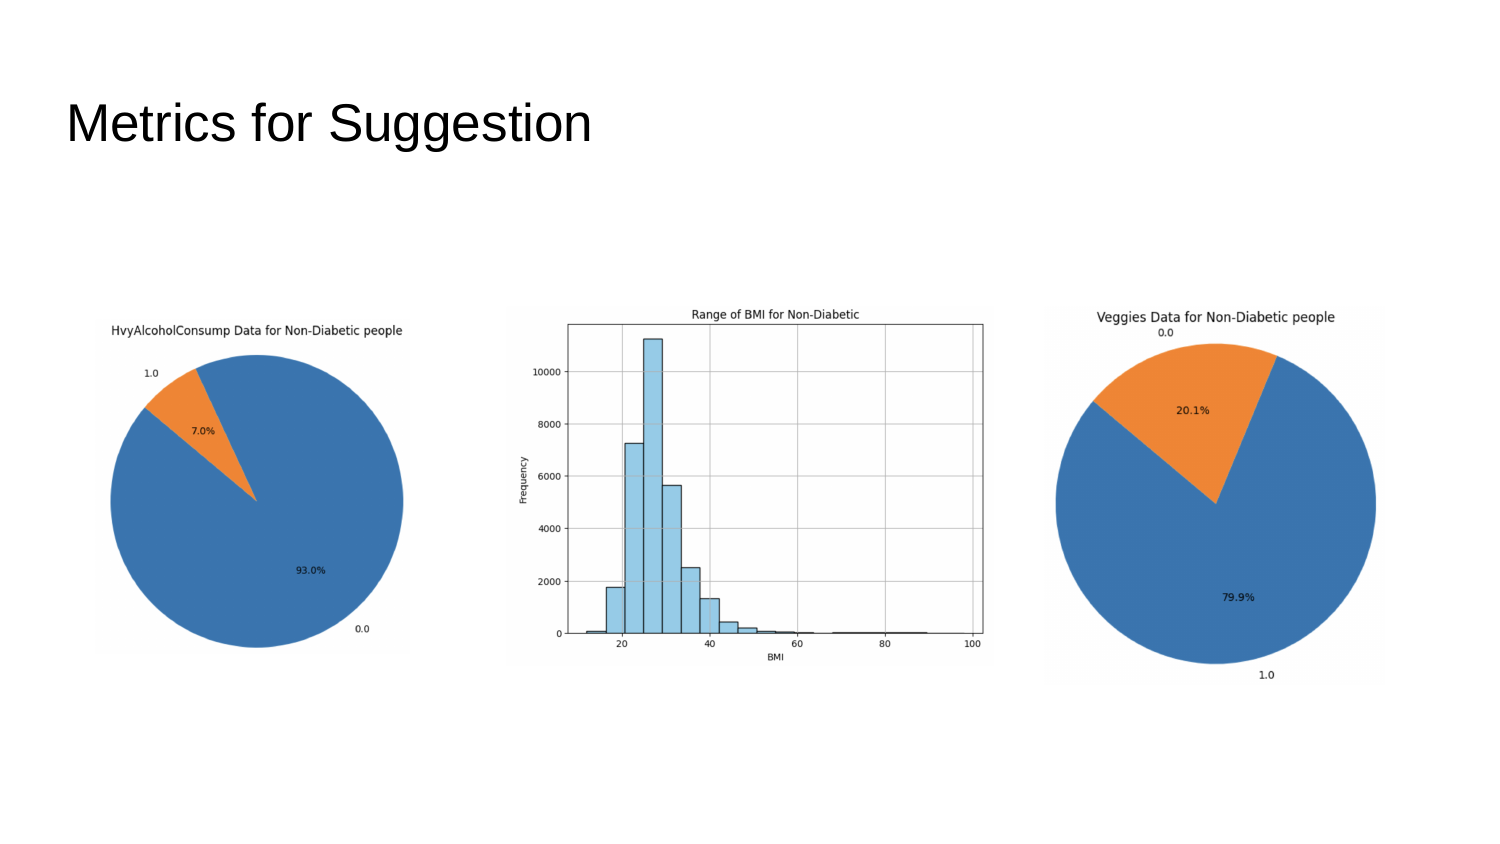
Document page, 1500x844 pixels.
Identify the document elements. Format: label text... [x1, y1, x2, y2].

picture [506, 306, 994, 666]
picture [1044, 306, 1385, 685]
title Metrics for Suggestion [51, 72, 1449, 167]
picture [95, 319, 410, 654]
